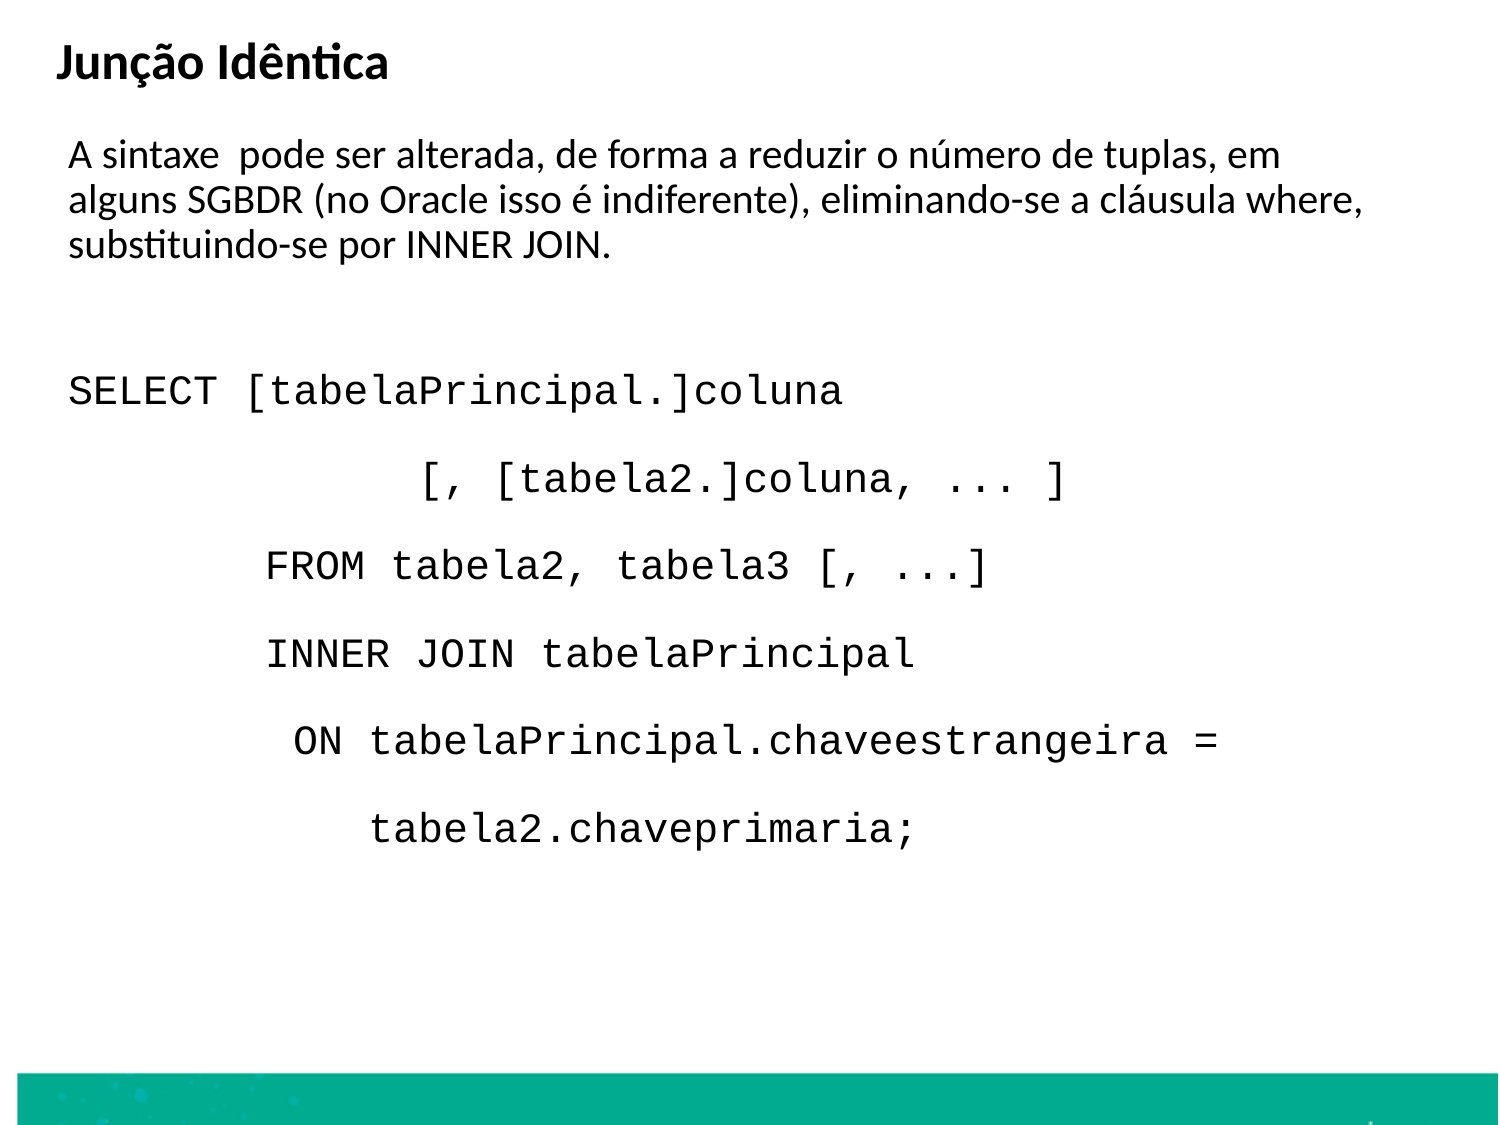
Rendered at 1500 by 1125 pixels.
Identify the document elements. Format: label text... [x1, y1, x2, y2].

list A sintaxe pode ser alterada, de forma a reduzir o número de tuplas, em alguns SGBDR (no Oracle isso é indiferente), eliminando-se a cláusula where, substituindo-se por INNER JOIN. SELECT [tabelaPrincipal.]coluna [, [tabela2.]coluna, ... ] FROM tabela2, tabela3 [, ...] INNER JOIN tabelaPrincipal ON tabelaPrincipal.chaveestrangeira = tabela2.chaveprimaria; [53, 125, 1404, 1083]
title Junção Idêntica [41, 26, 1392, 98]
picture [2, 0, 1498, 1125]
